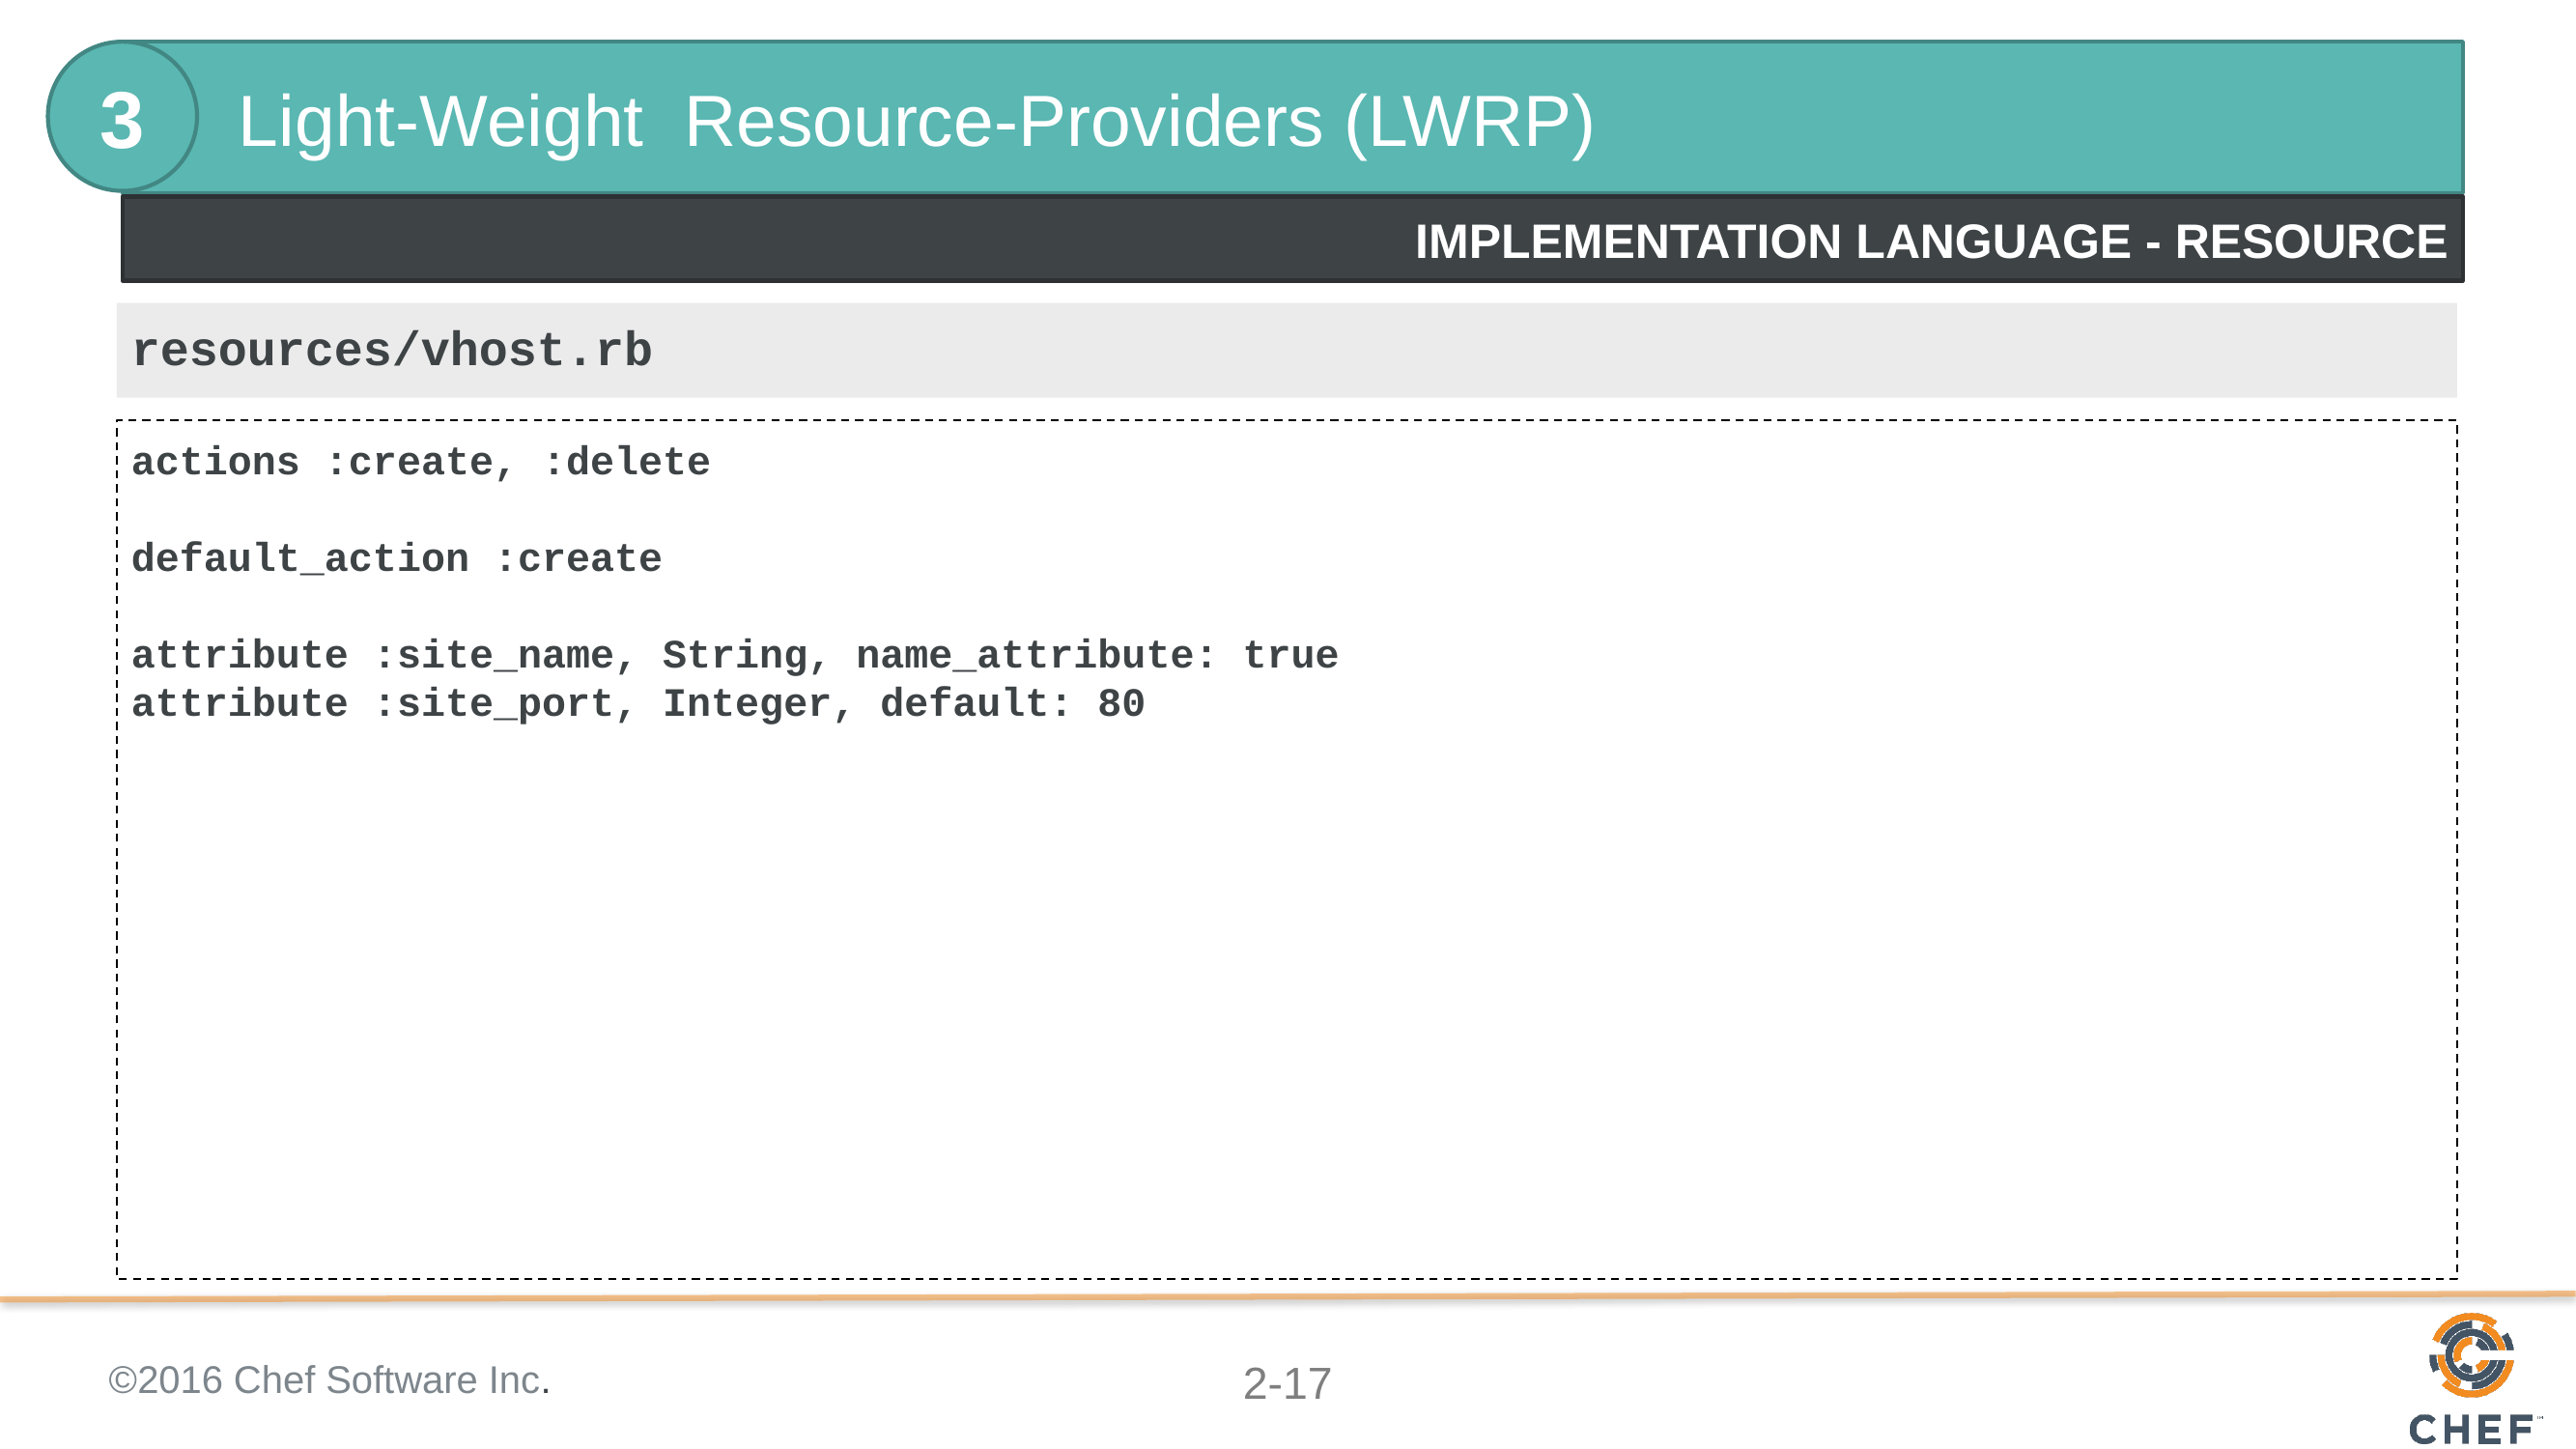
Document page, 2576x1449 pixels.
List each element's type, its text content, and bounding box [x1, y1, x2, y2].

text_box Light-Weight Resource-Providers (LWRP) [121, 40, 2465, 194]
text_box actions :create, :delete default_action :create attribute :site_name, String, name_attribute: true attribute :site_port, Integer, default: 80 [116, 420, 2457, 1279]
text_box 3 [45, 40, 200, 193]
text_box resources/vhost.rb [116, 302, 2457, 398]
picture [2399, 1297, 2551, 1449]
text_box IMPLEMENTATION LANGUAGE - RESOURCE [121, 194, 2465, 283]
